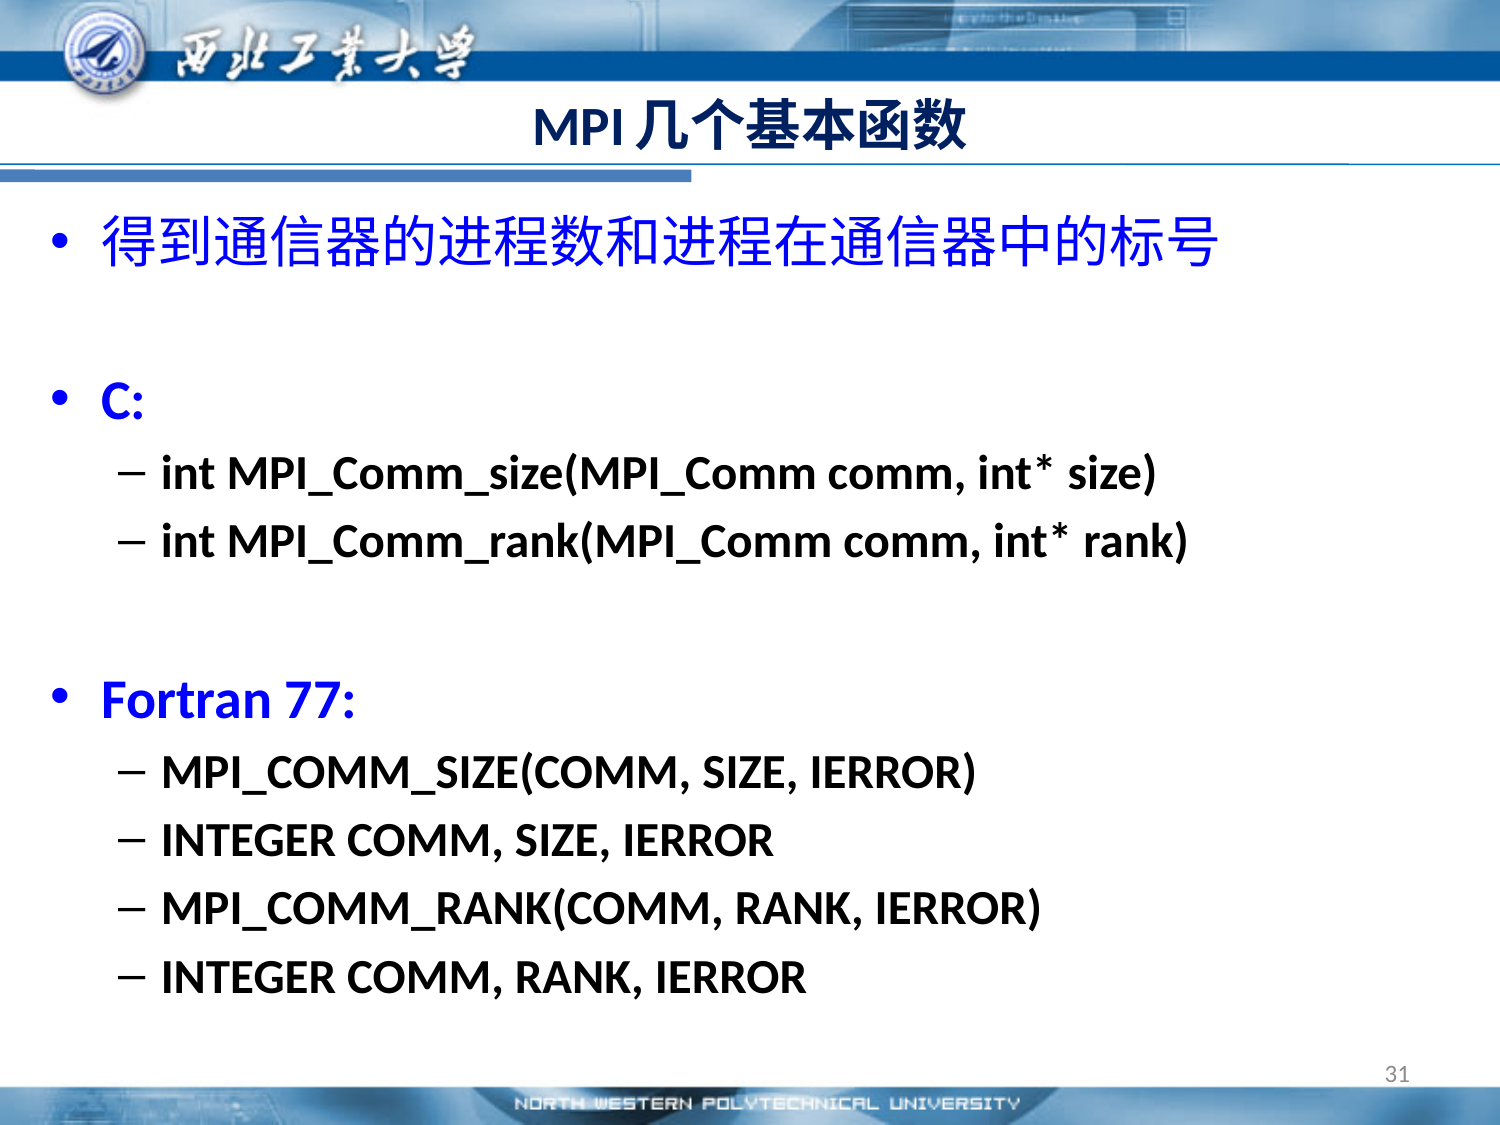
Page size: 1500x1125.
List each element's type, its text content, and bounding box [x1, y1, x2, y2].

title MPI几个基本函数 [35, 82, 1465, 164]
slide_number 31 [1074, 1042, 1425, 1103]
picture [0, 165, 1500, 1125]
list 得到通信器的进程数和进程在通信器中的标号 C: int MPI_Comm_size(MPI_Comm comm, int* size) int MPI_Comm_rank(MPI_Comm comm, int* rank) Fortran 77: MPI_COMM_SIZE(COMM, SIZE, IERROR) INTEGER COMM, SIZE, IERROR MPI_COMM_RANK(COMM, RANK, IERROR) INTEGER COMM, RANK, IERROR [35, 199, 1465, 1020]
picture [0, 0, 1500, 163]
